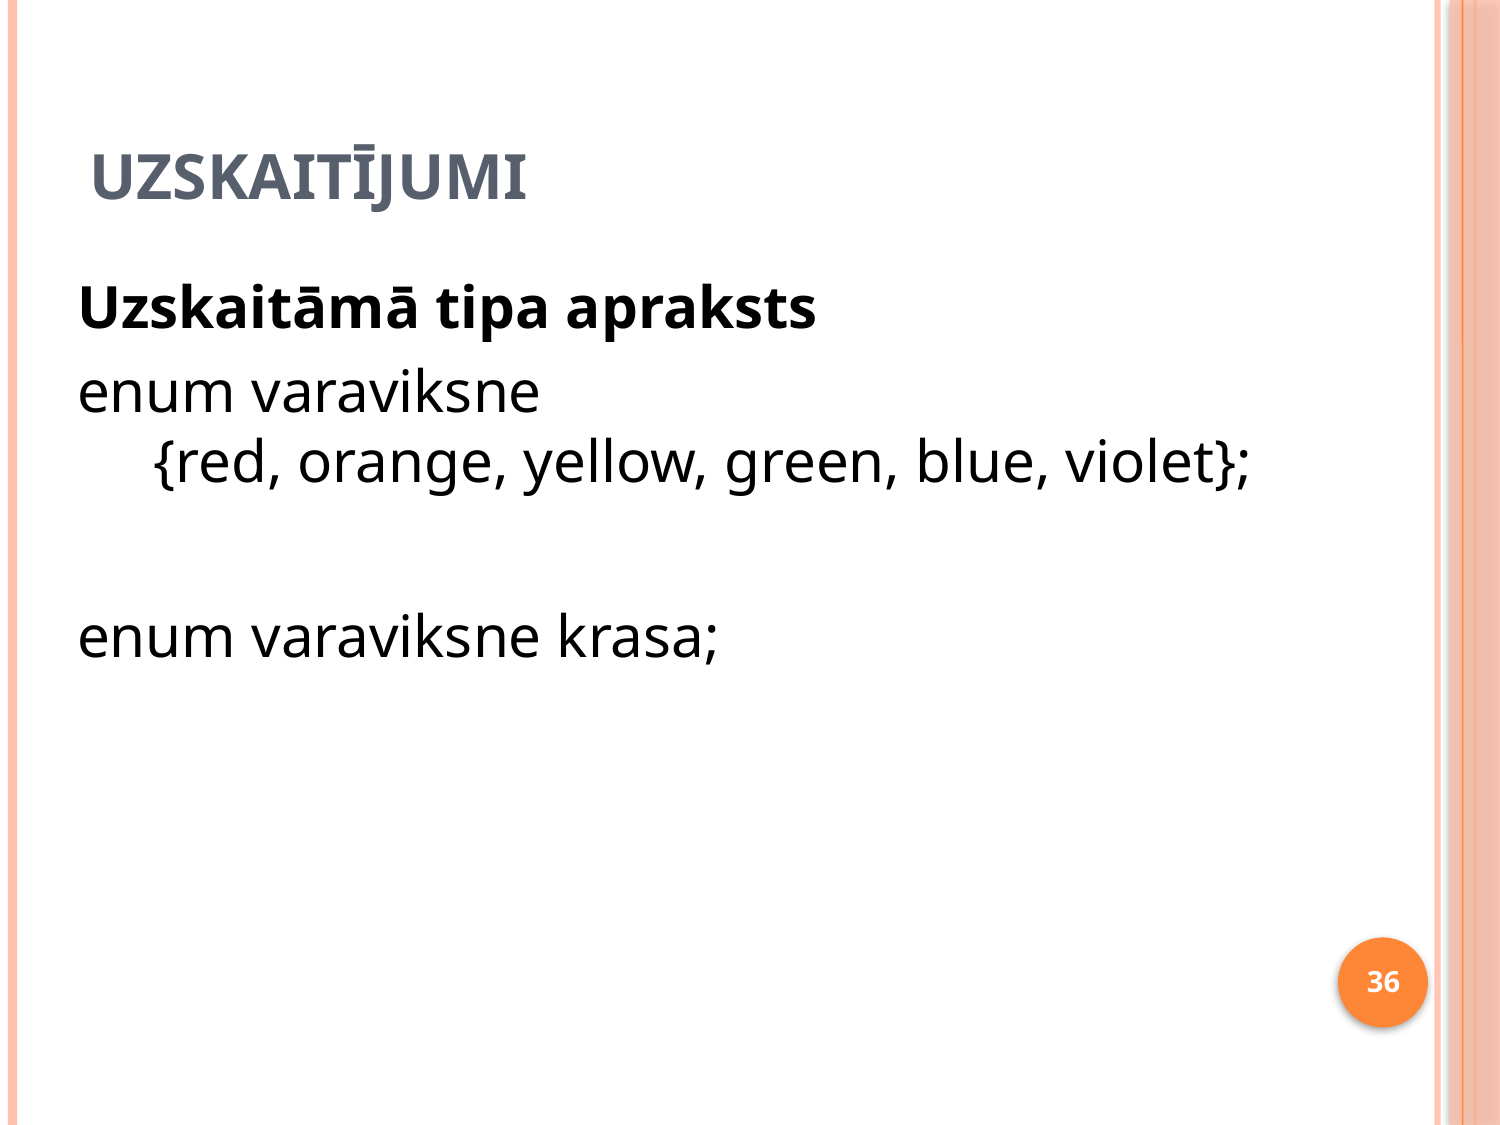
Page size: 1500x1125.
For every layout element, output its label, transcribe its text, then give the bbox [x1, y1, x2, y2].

title Uzskaitījumi [75, 45, 1425, 221]
text_box Uzskaitāmā tipa apraksts enum varaviksne {red, orange, yellow, green, blue, violet}; enum varaviksne krasa; [62, 262, 1325, 677]
slide_number 36 [1333, 940, 1434, 1027]
